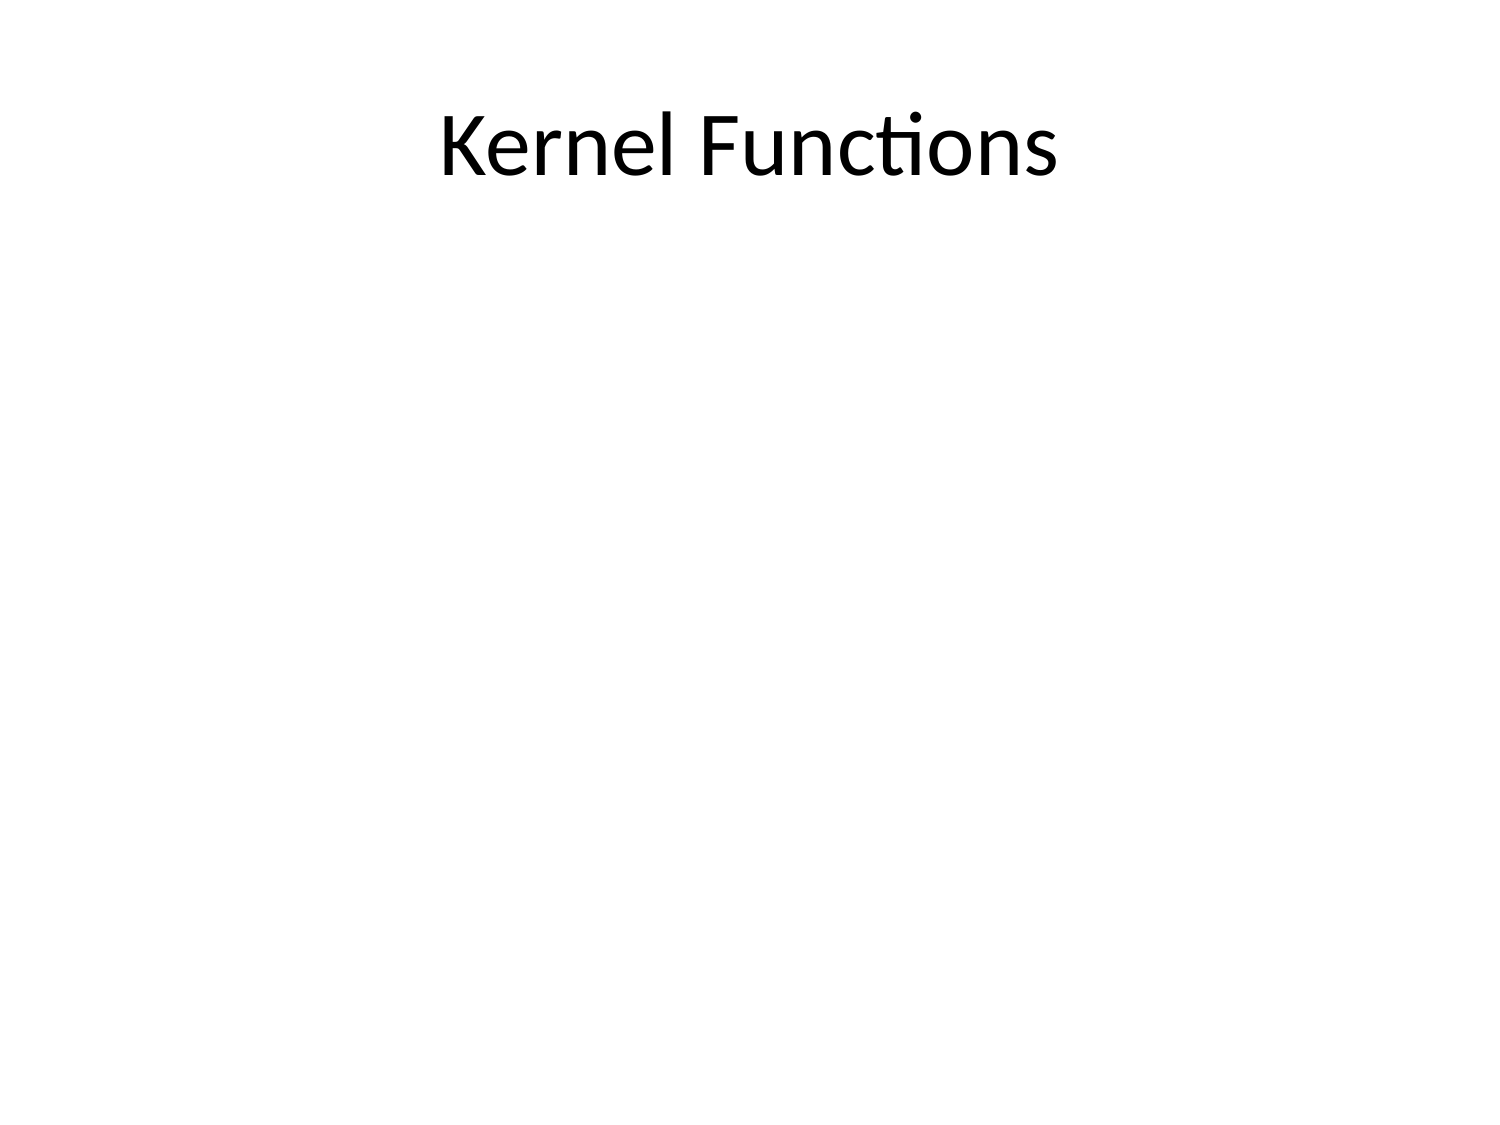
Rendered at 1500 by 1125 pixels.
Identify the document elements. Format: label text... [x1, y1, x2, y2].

title Kernel Functions [75, 45, 1425, 233]
